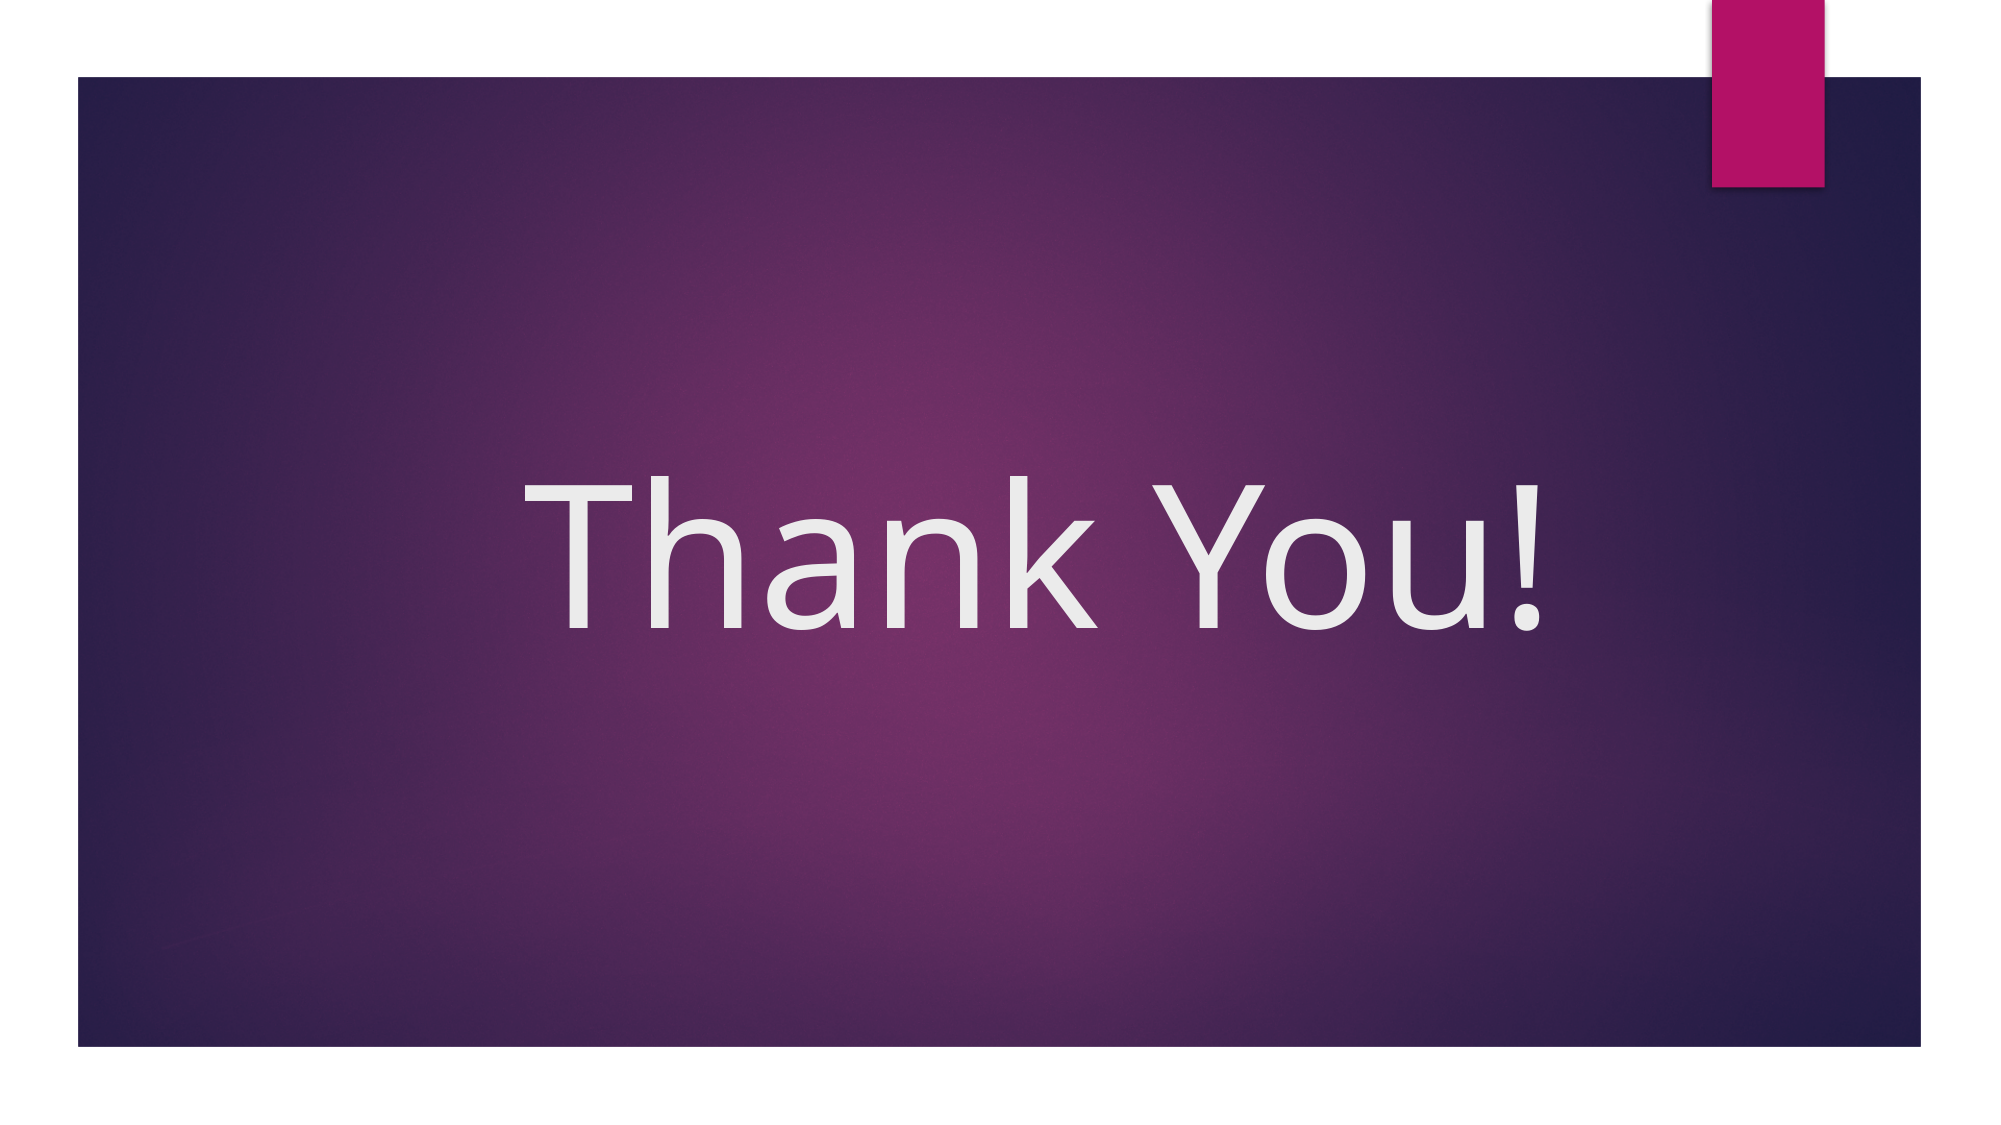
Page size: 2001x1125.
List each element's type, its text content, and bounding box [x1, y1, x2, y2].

picture [79, 78, 1920, 1046]
title Thank You! [248, 323, 1778, 802]
